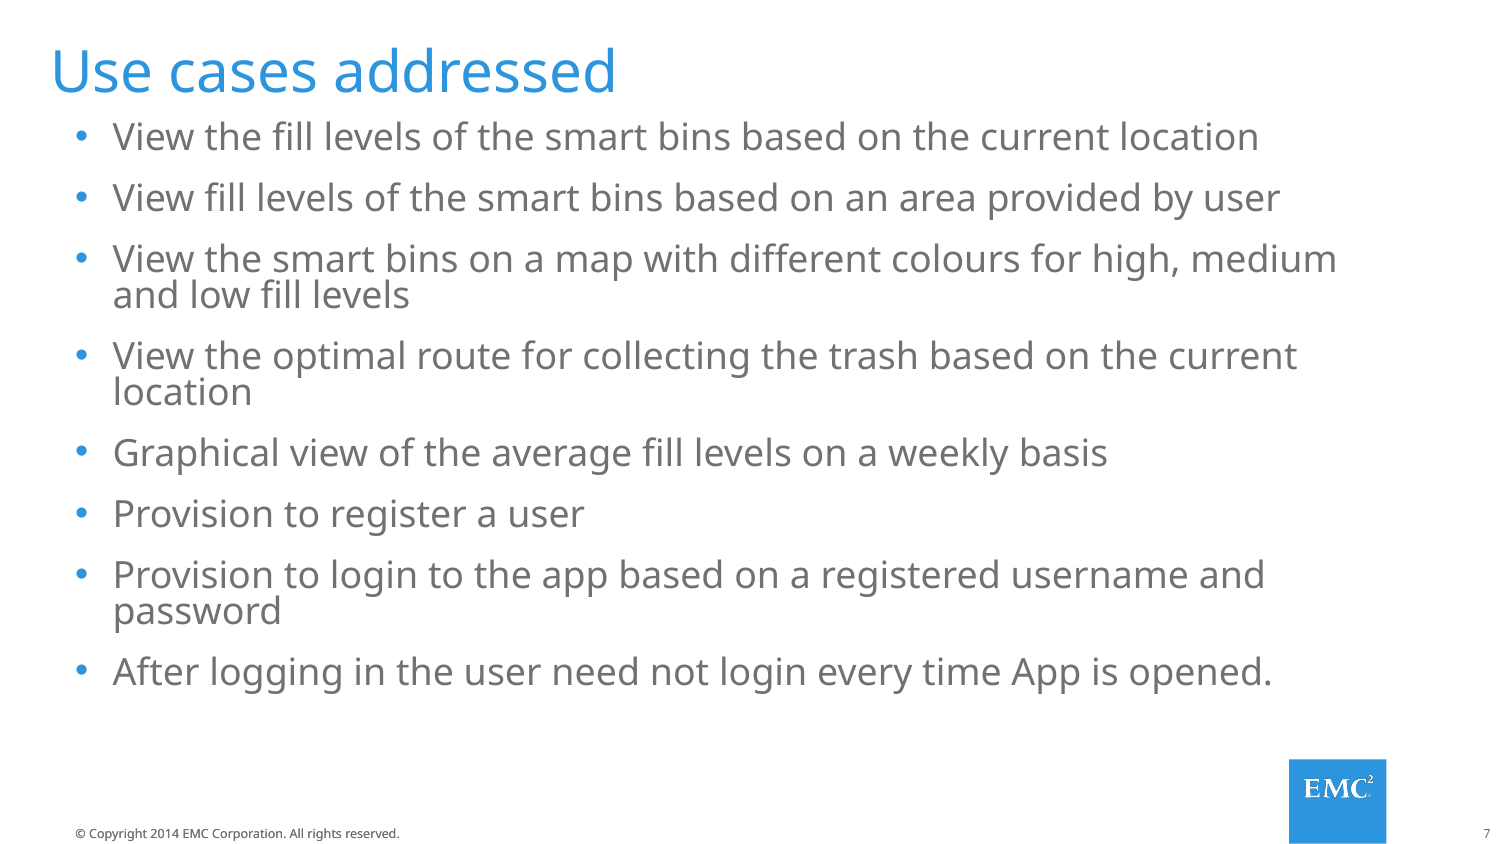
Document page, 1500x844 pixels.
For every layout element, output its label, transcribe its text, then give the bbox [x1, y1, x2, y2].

title Use cases addressed [50, 34, 1500, 110]
picture [1303, 775, 1373, 798]
list View the fill levels of the smart bins based on the current location View fill levels of the smart bins based on an area provided by user View the smart bins on a map with different colours for high, medium and low fill levels View the optimal route for collecting the trash based on the current location Graphical view of the average fill levels on a weekly basis Provision to register a user Provision to login to the app based on a registered username and password After logging in the user need not login every time App is opened. [75, 121, 1408, 769]
